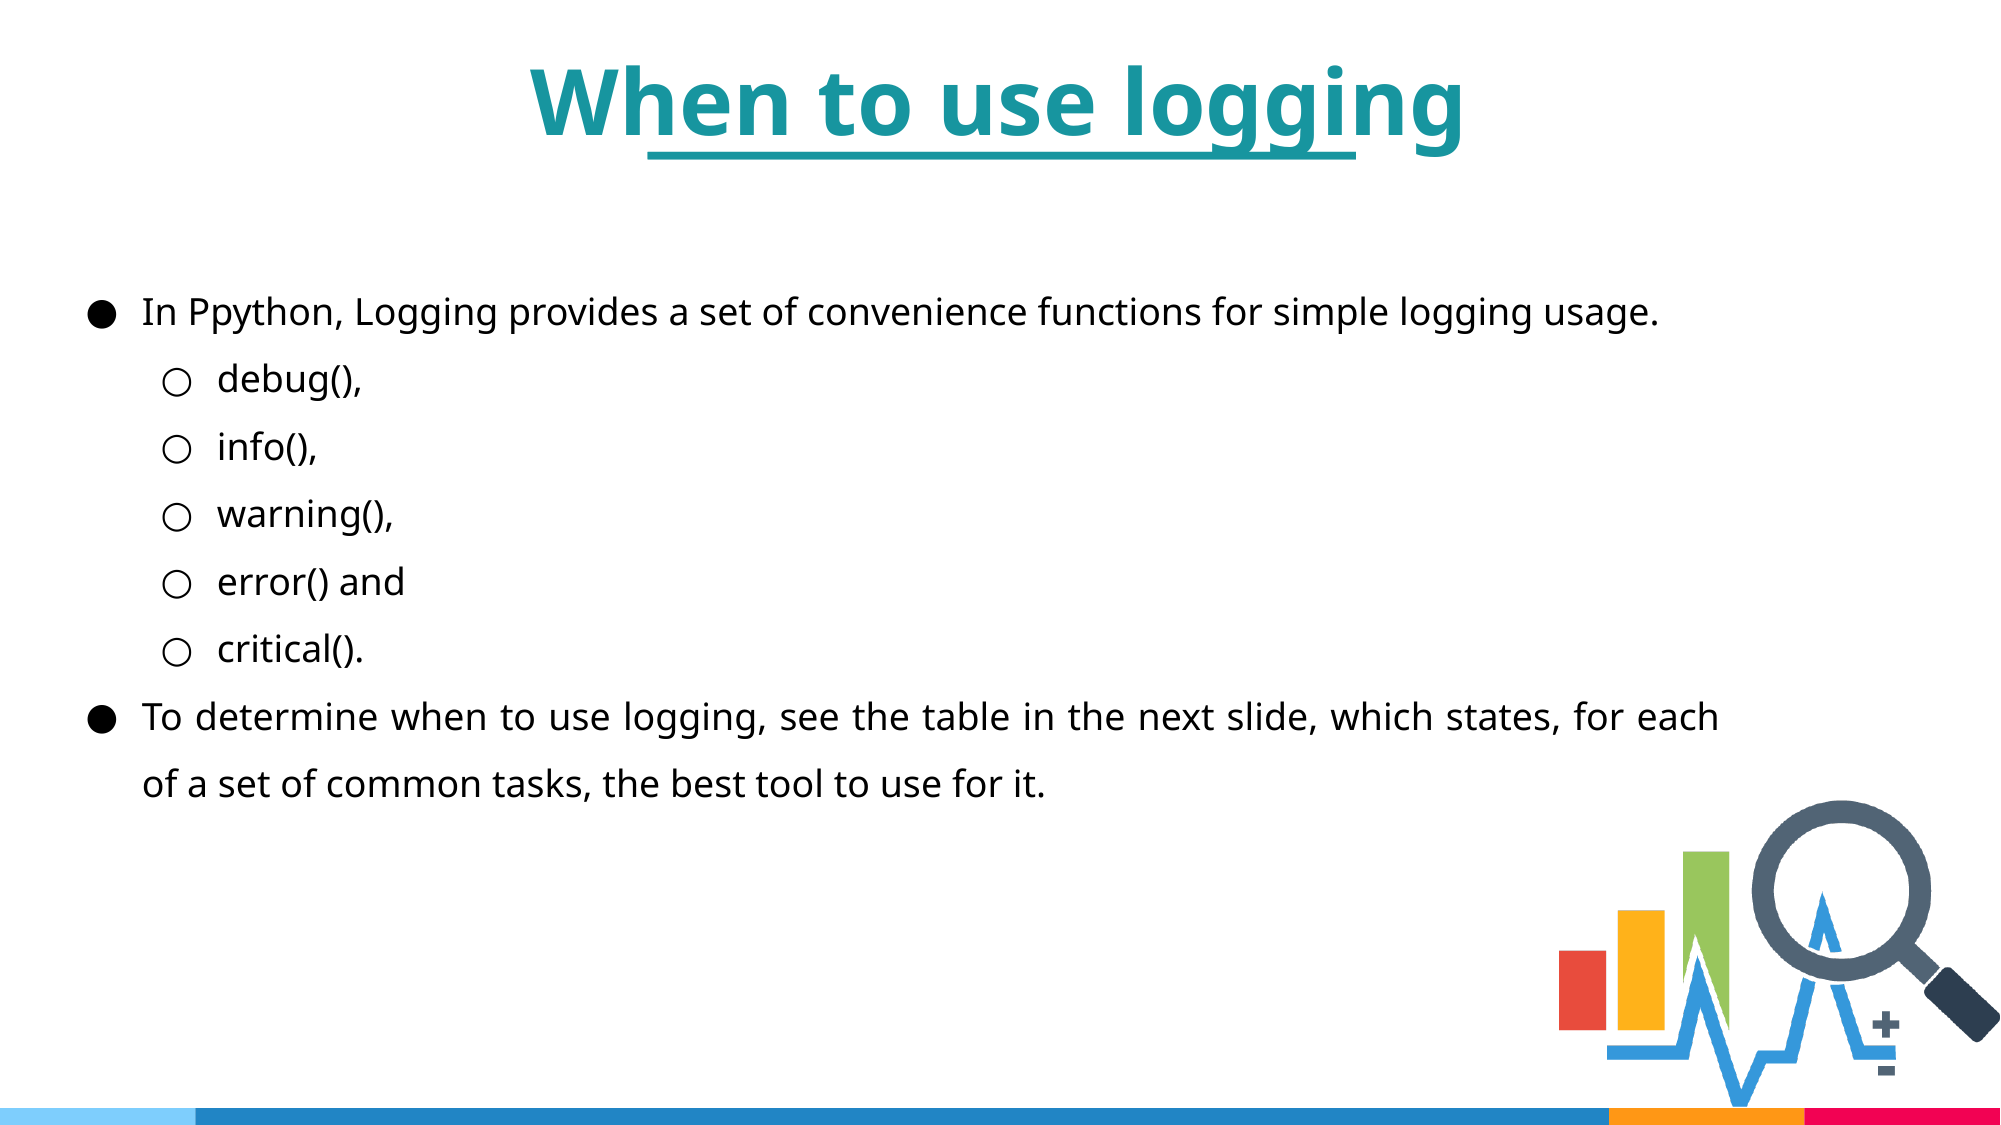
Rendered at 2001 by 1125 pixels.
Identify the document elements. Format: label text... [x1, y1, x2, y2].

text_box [140, 39, 1859, 160]
text_box In Ppython, Logging provides a set of convenience functions for simple logging usage. debug(), info(), warning(), error() and critical(). To determine when to use logging, see the table in the next slide, which states, for each of a set of common tasks, the best tool to use for it. [51, 257, 1737, 898]
picture [1559, 798, 2000, 1108]
